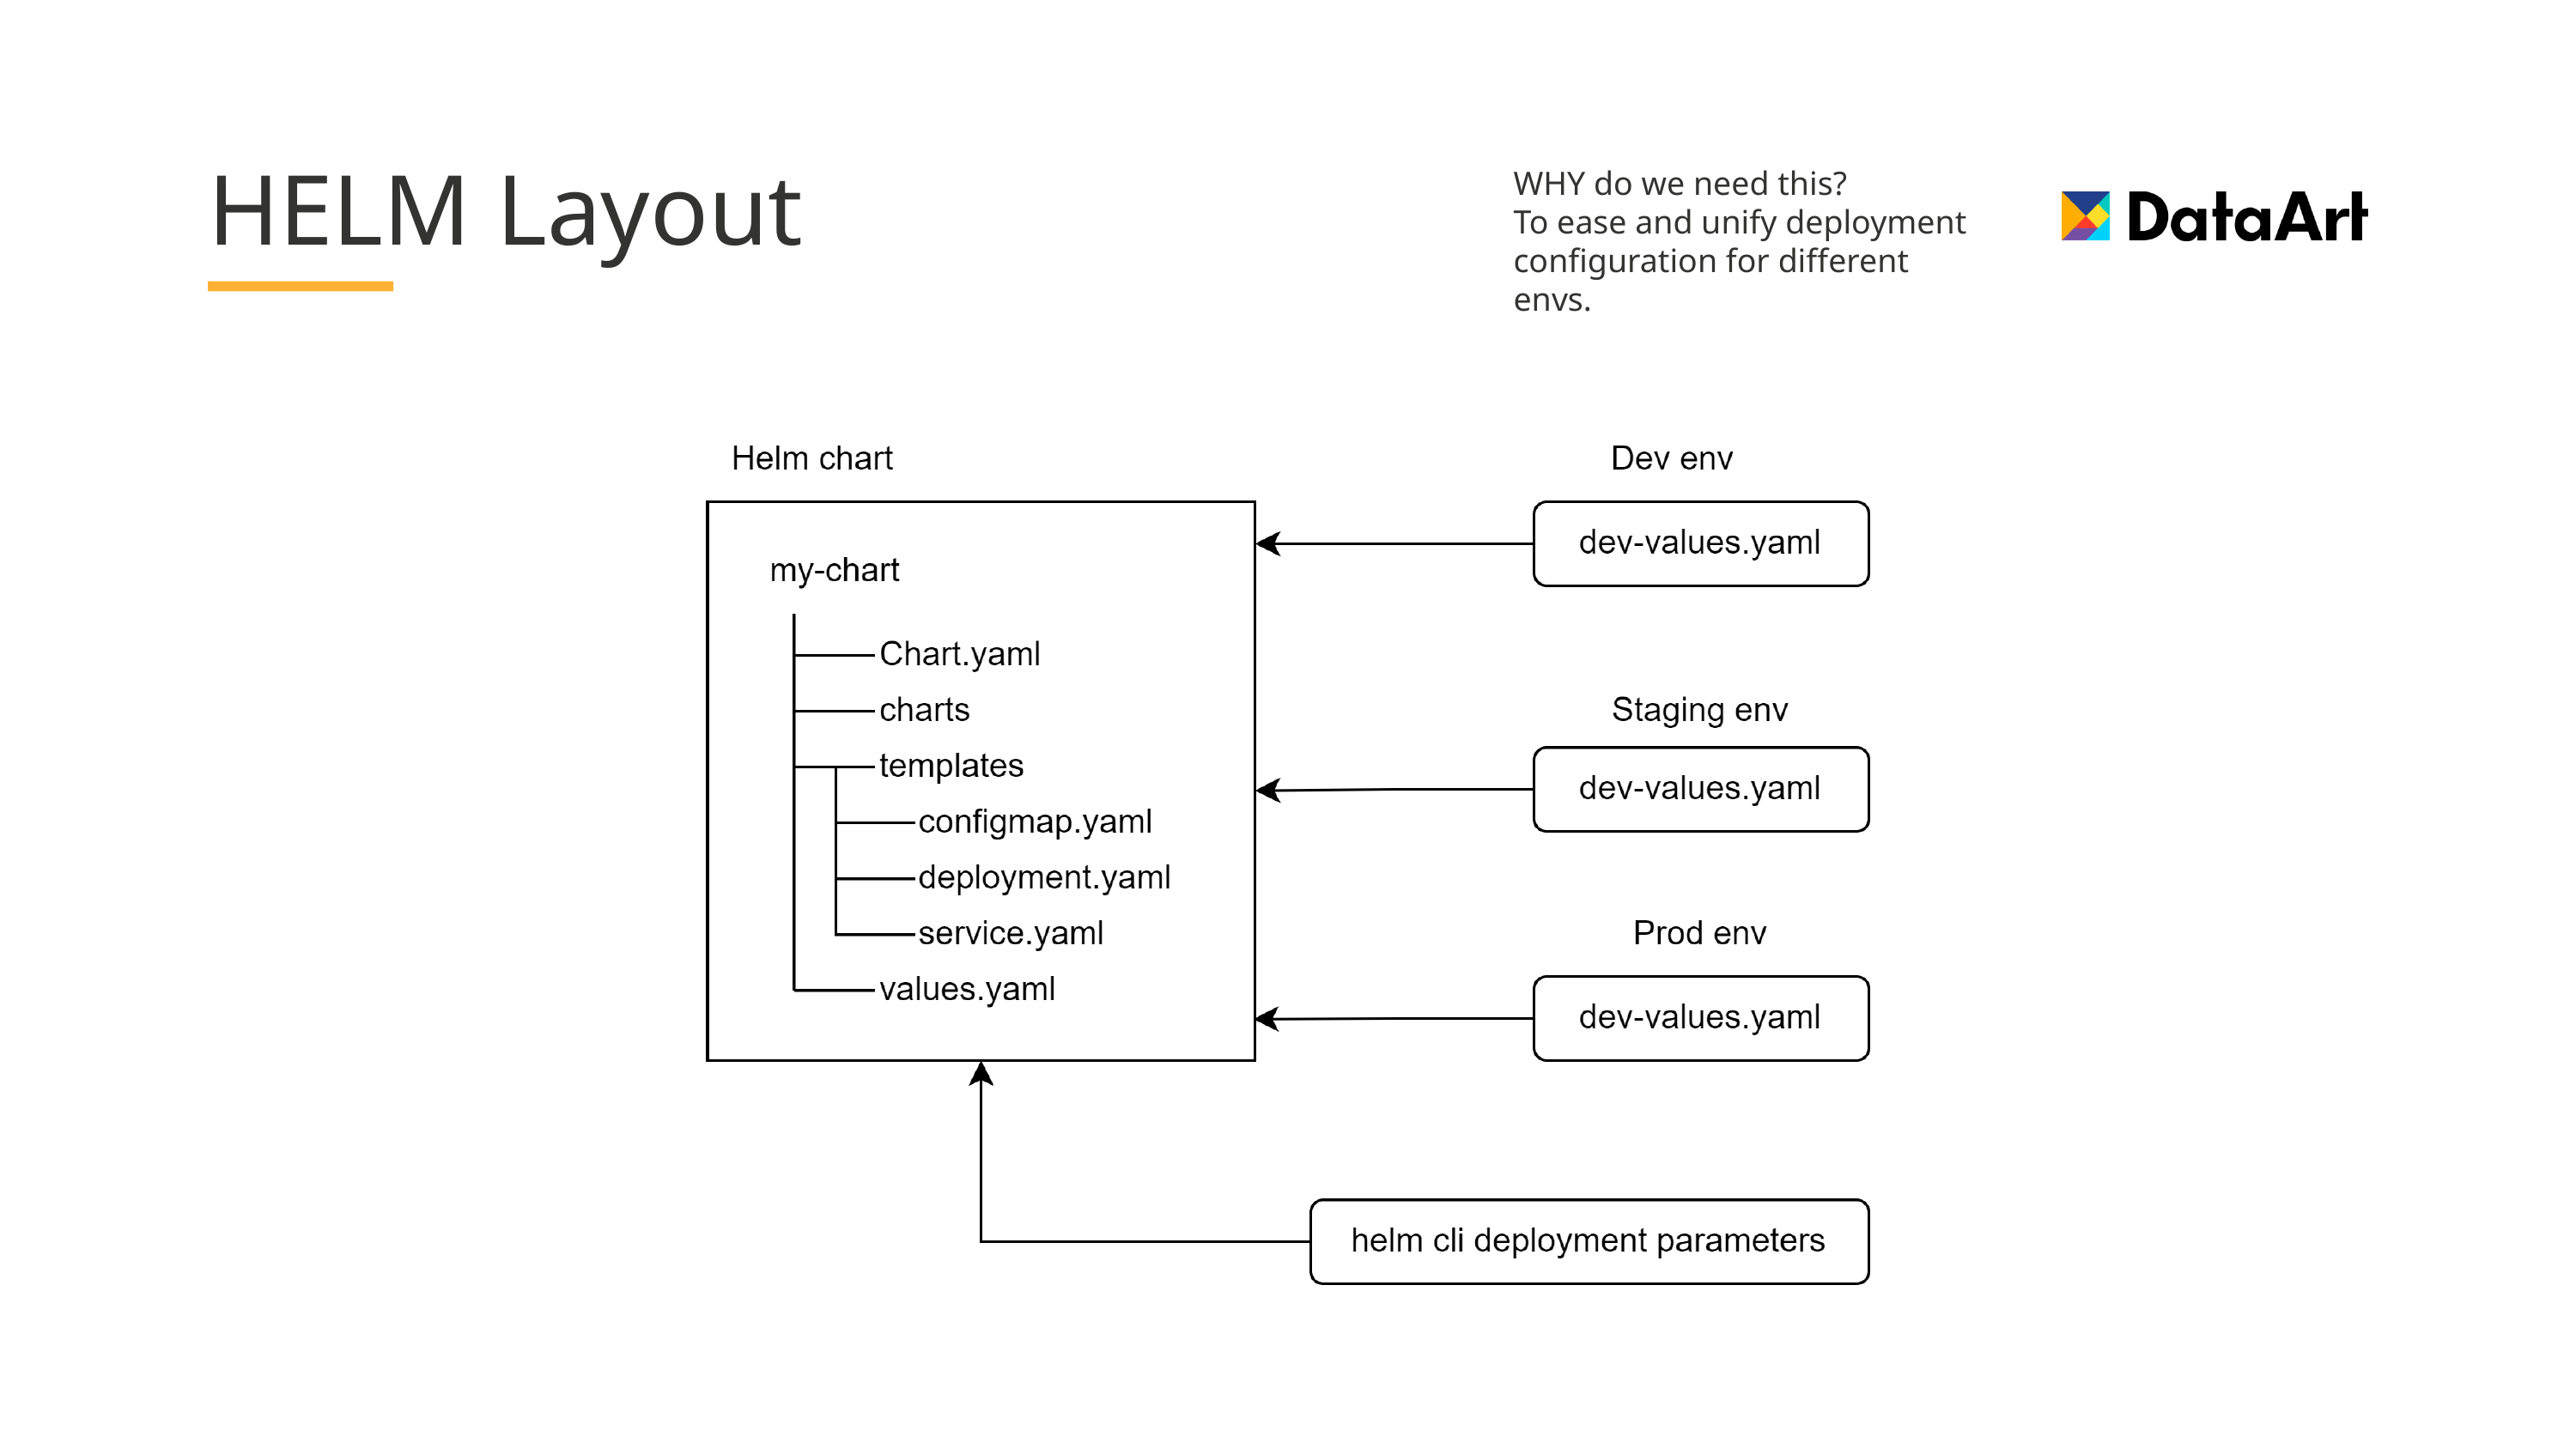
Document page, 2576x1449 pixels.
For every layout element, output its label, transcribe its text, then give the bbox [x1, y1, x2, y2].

picture [706, 416, 1870, 1288]
picture [2062, 191, 2368, 241]
title HELM Layout [208, 161, 1500, 282]
text_box WHY do we need this? To ease and unify deployment configuration for different envs. [1500, 156, 1996, 324]
